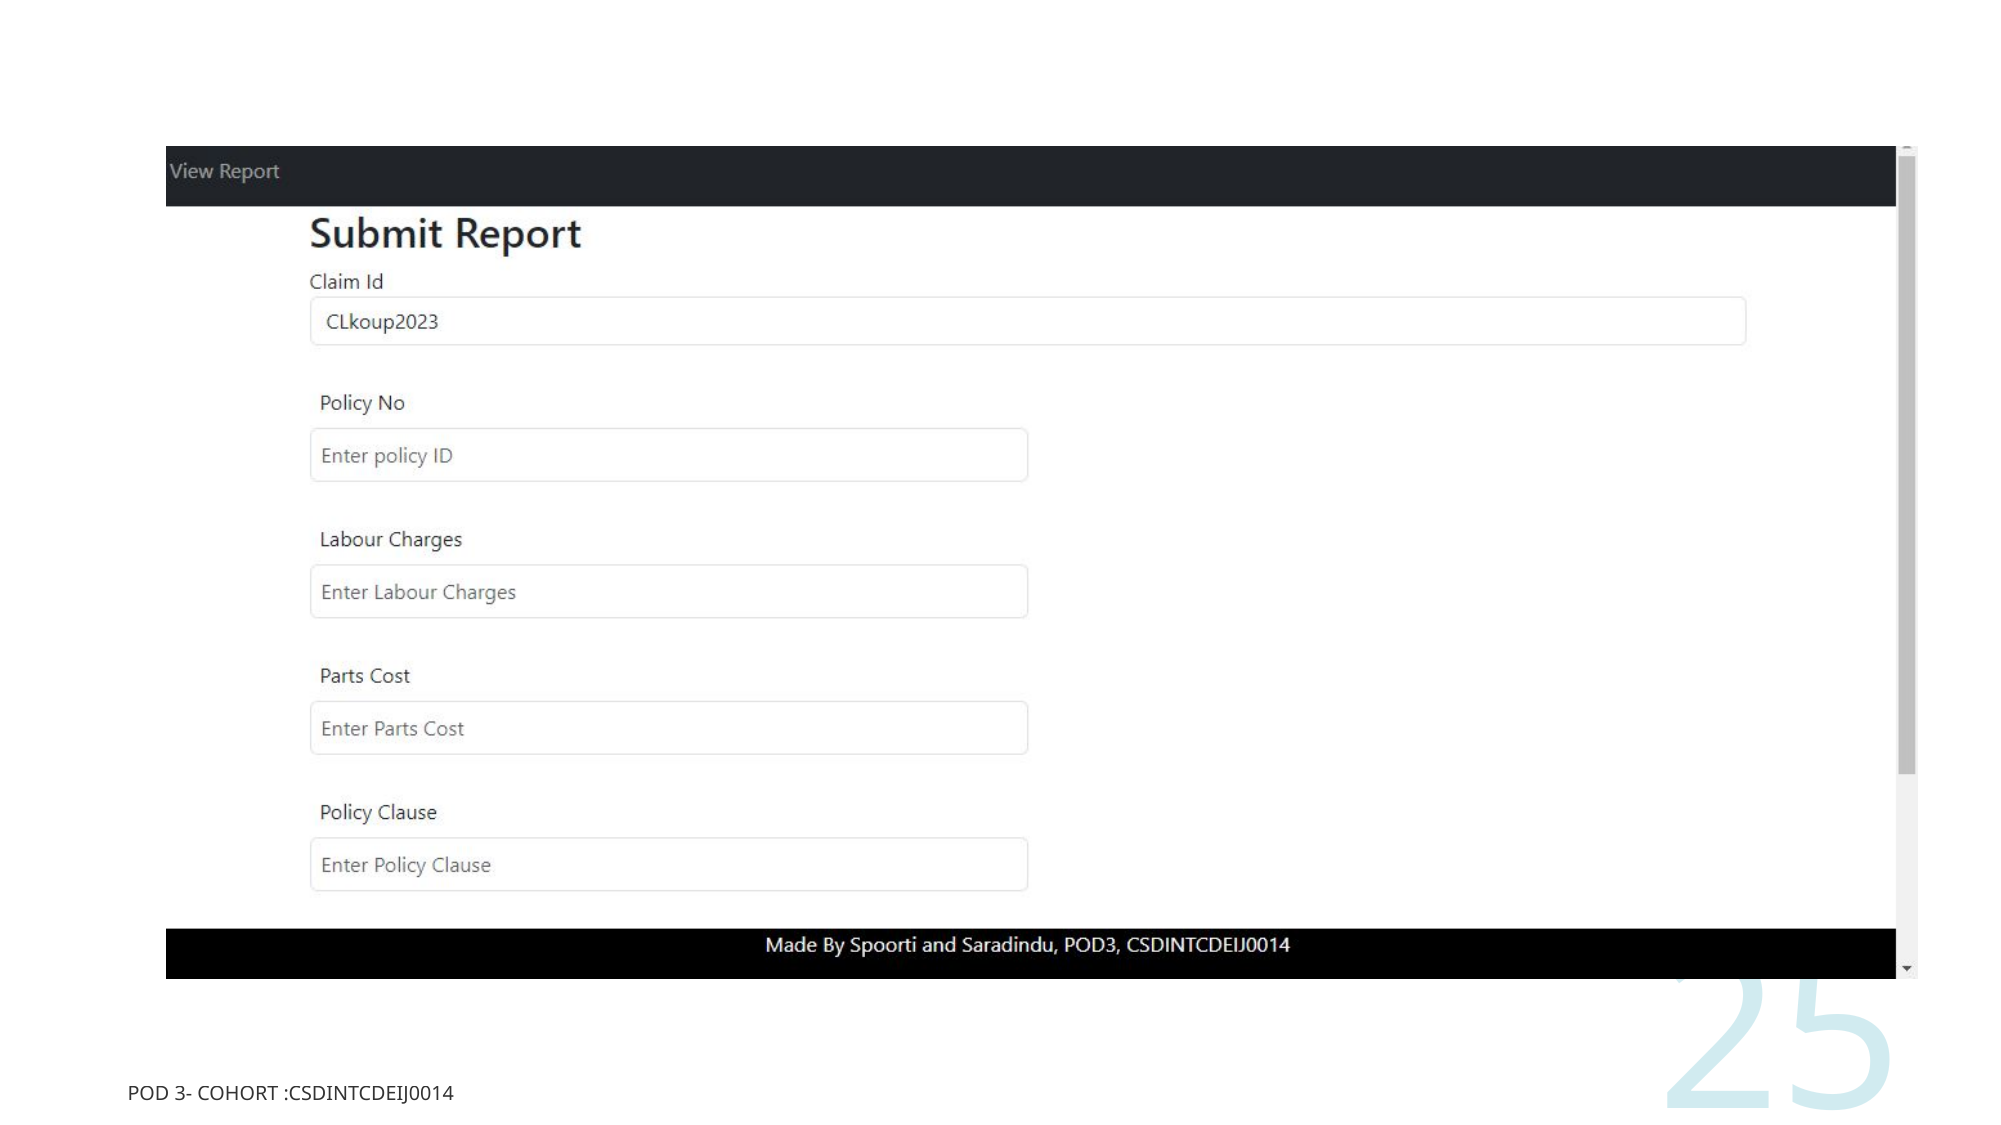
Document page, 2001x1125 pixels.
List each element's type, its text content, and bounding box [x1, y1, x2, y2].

footer POD 3- Cohort :CSDINTCDEIJ0014 [112, 1075, 938, 1113]
slide_number 25 [1437, 979, 1918, 1125]
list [165, 145, 1918, 979]
